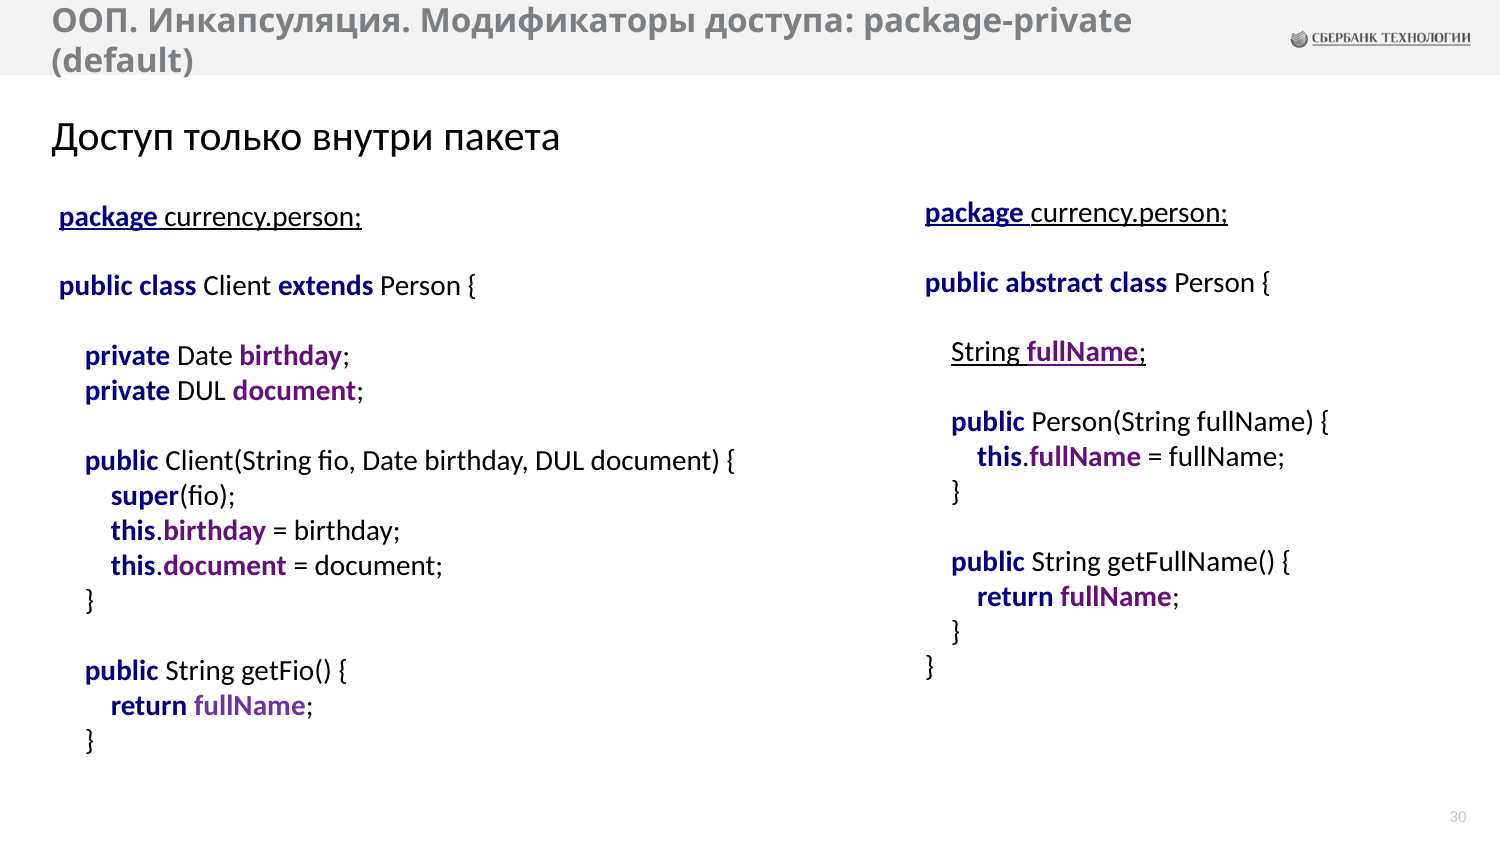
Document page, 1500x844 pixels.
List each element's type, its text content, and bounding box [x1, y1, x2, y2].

list Доступ только внутри пакета [39, 102, 1376, 186]
text_box package currency.person; public class Client extends Person { private Date birthday; private DUL document; public Client(String fio, Date birthday, DUL document) { super(fio); this.birthday = birthday; this.document = document; } public String getFio() { return fullName; } [44, 189, 752, 764]
title ООП. Инкапсуляция. Модификаторы доступа: package-private (default) [39, 13, 1256, 65]
slide_number 30 [1127, 793, 1478, 838]
text_box package currency.person; public abstract class Person { String fullName; public Person(String fullName) { this.fullName = fullName; } public String getFullName() { return fullName; } } [910, 185, 1346, 690]
